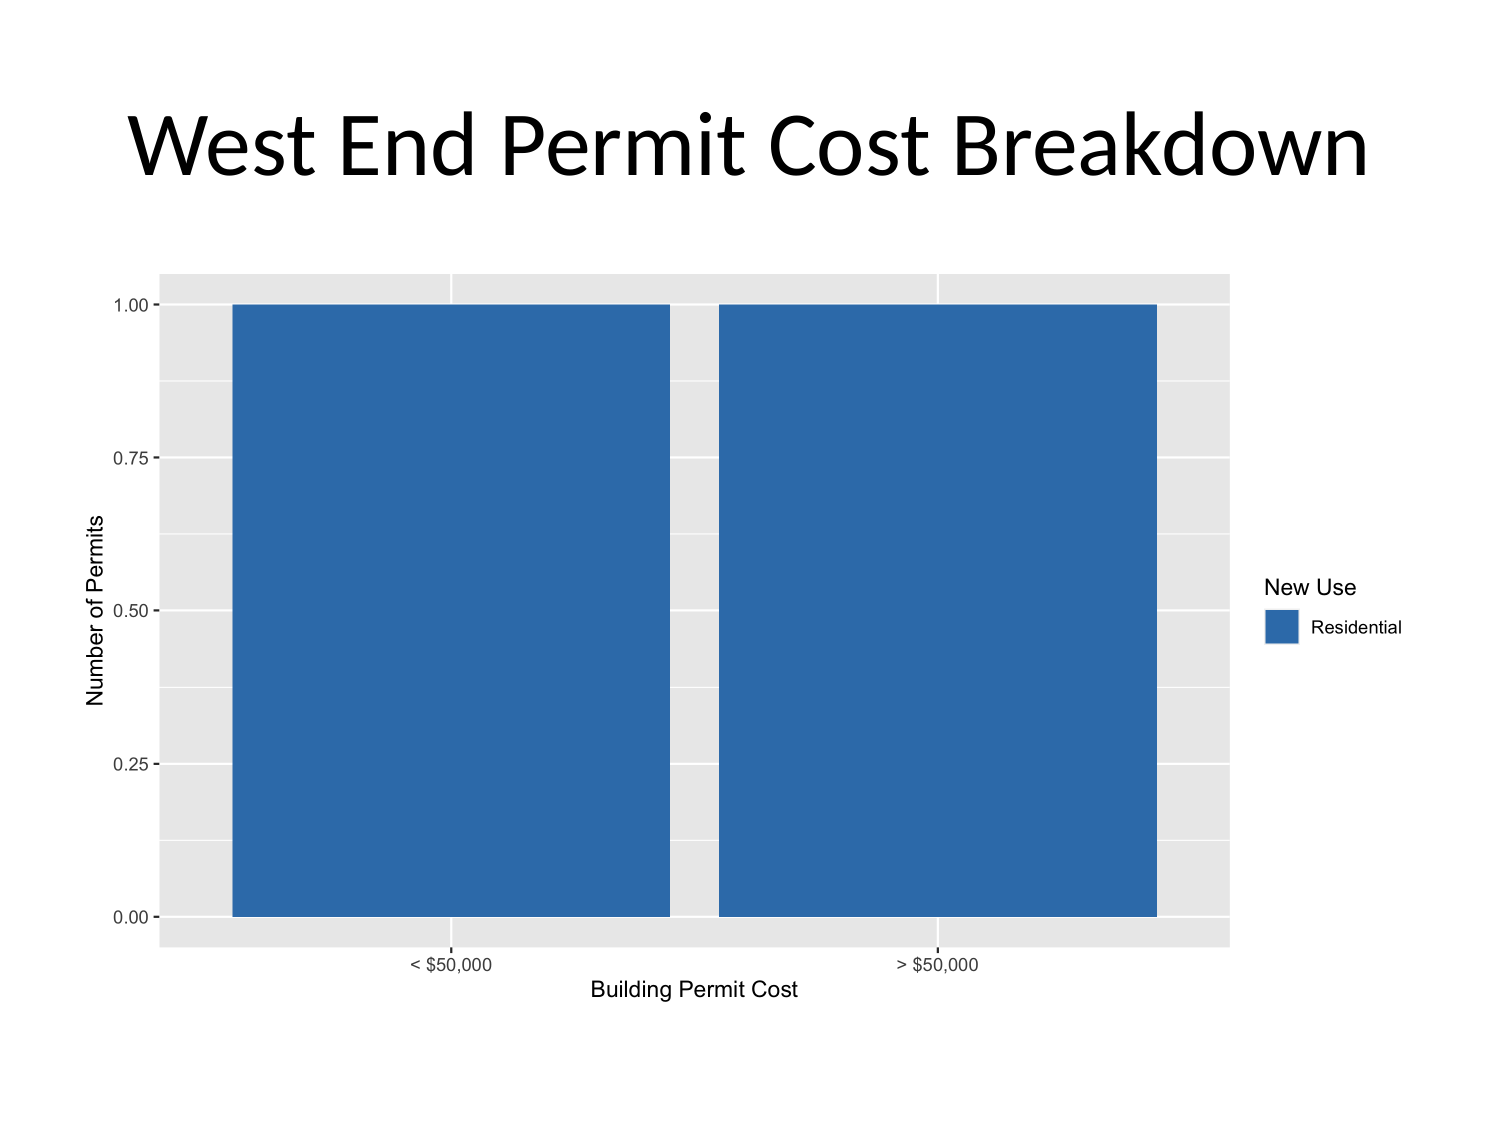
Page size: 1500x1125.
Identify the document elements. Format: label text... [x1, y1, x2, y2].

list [74, 262, 1426, 1013]
title West End Permit Cost Breakdown [75, 45, 1425, 233]
